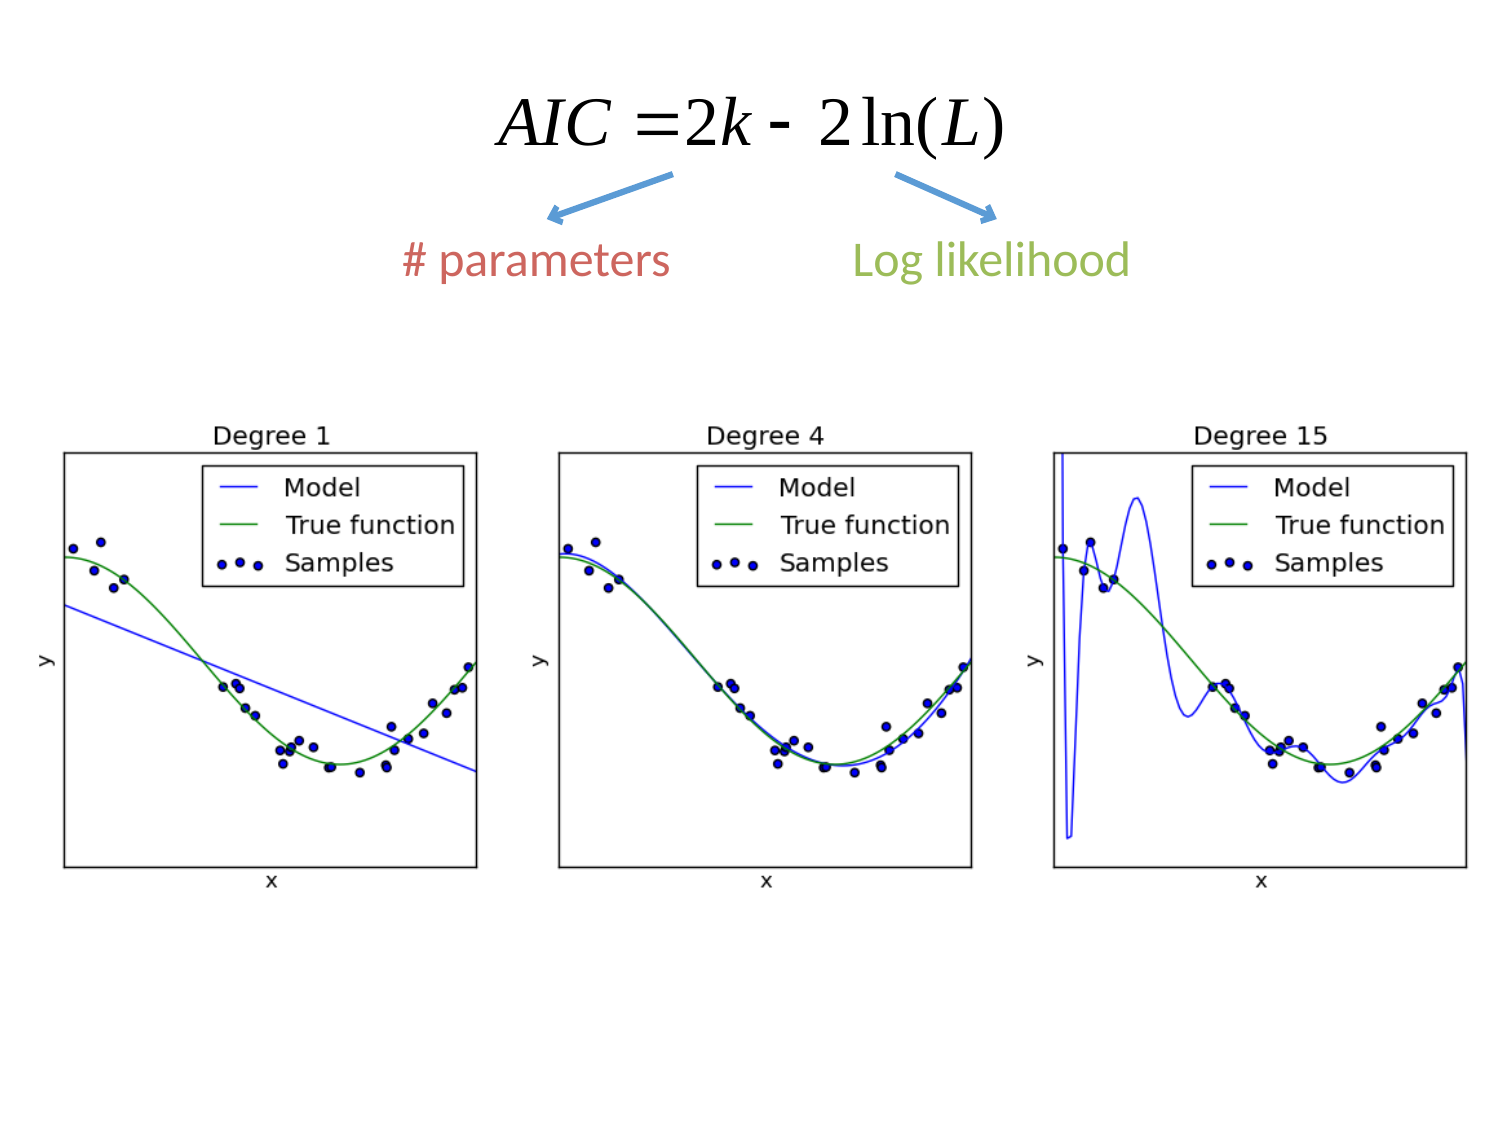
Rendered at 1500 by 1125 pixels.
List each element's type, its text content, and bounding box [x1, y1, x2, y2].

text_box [546, 175, 673, 219]
picture [18, 402, 1482, 919]
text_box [482, 81, 1018, 175]
text_box # parameters [387, 218, 707, 294]
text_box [895, 175, 997, 219]
text_box Log likelihood [837, 218, 1157, 294]
